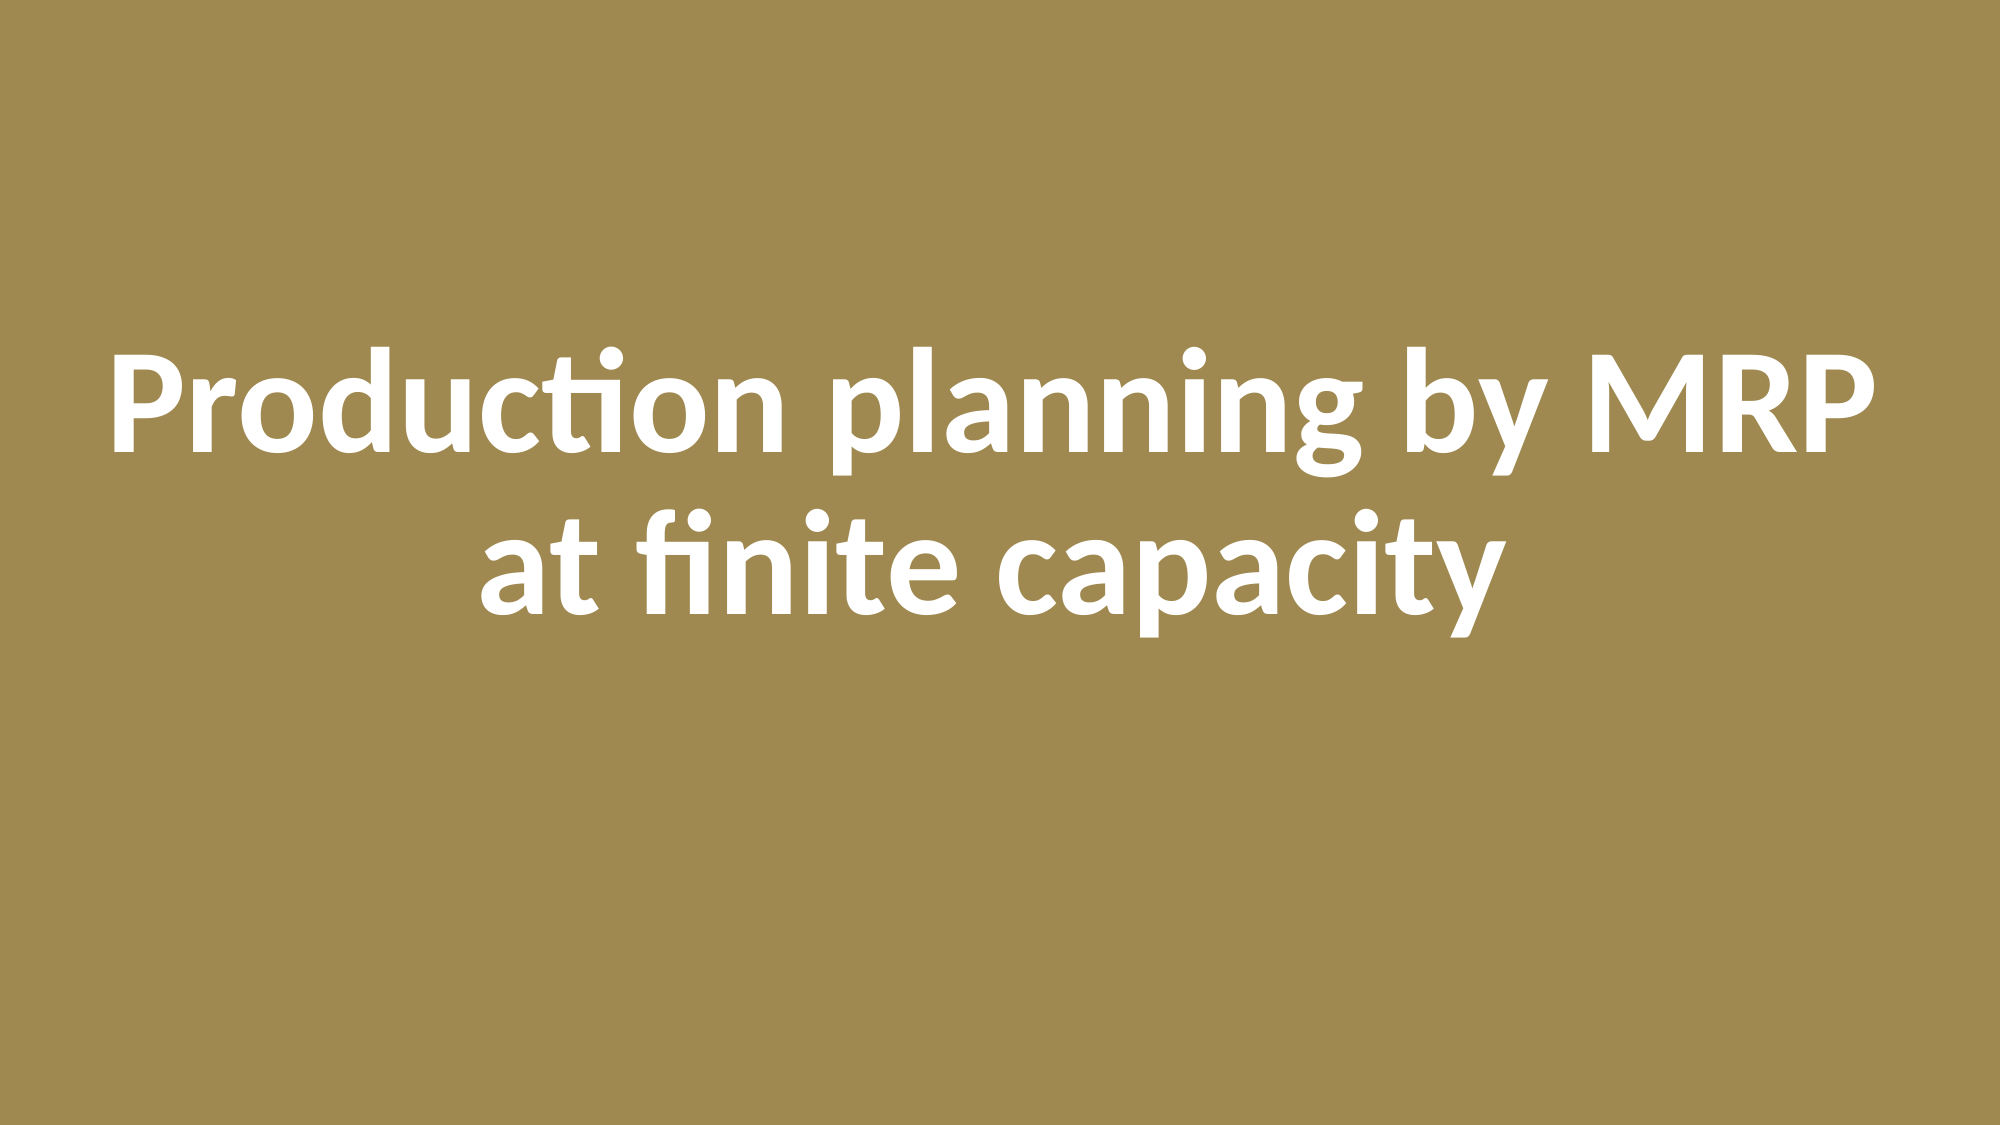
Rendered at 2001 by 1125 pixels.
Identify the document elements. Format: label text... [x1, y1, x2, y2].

title Production planning by MRP at finite capacity [23, 424, 1963, 817]
